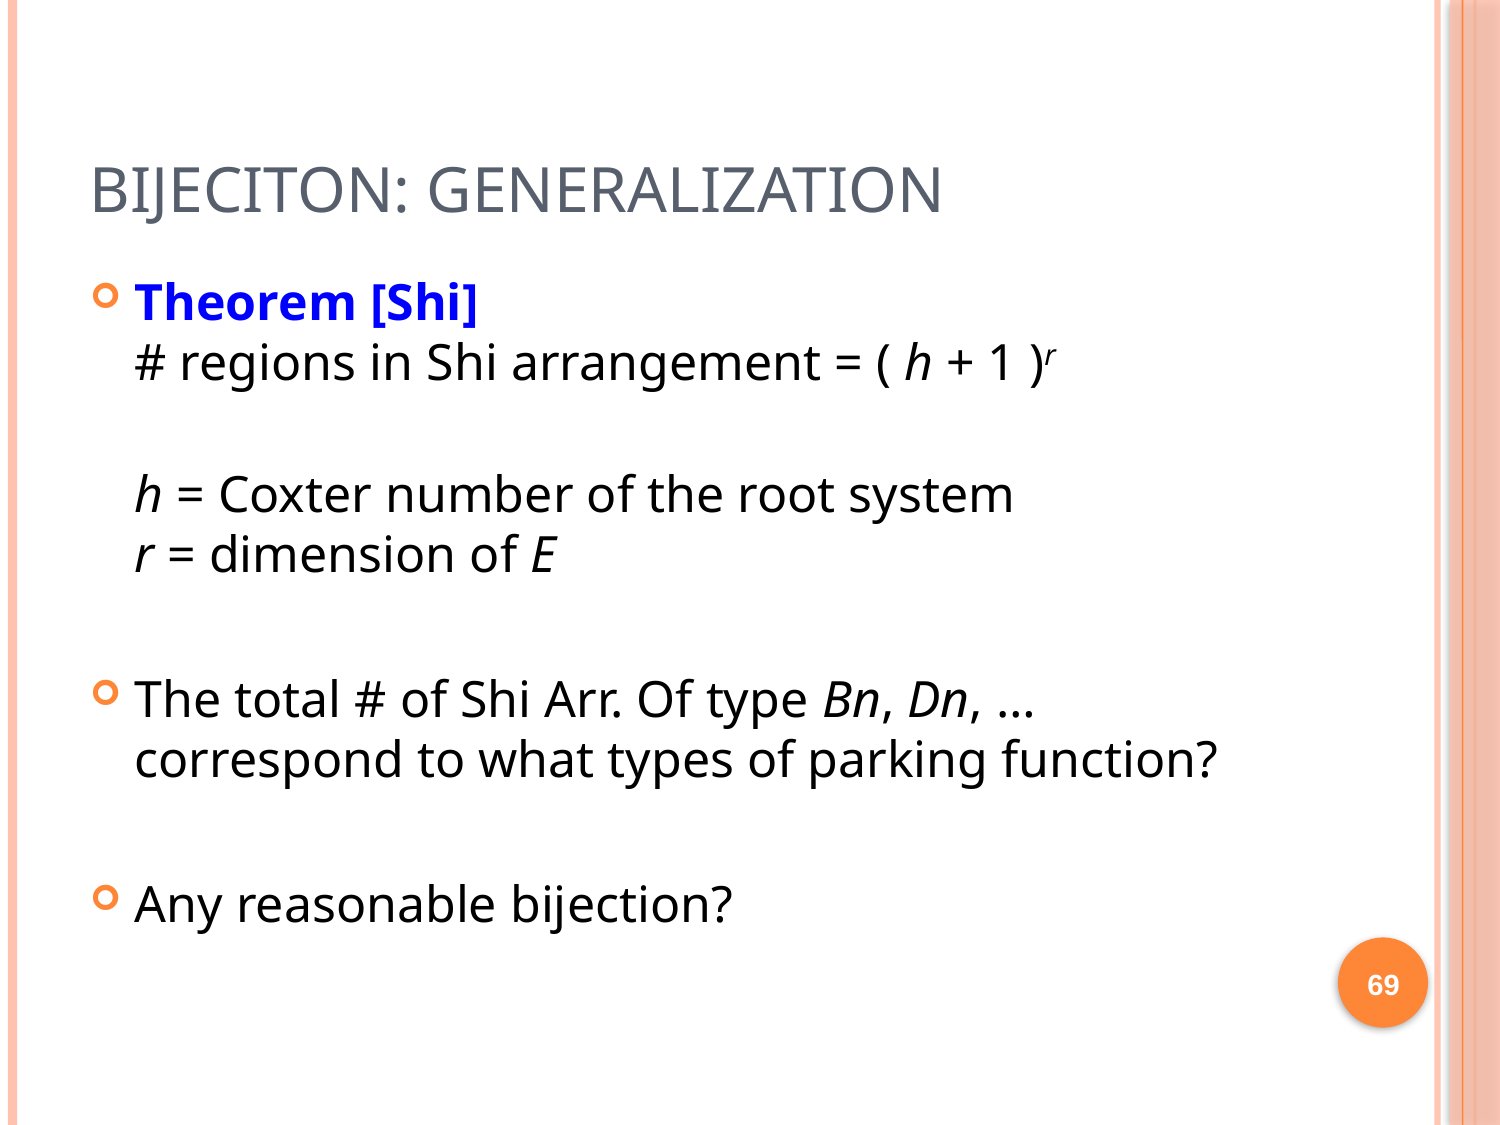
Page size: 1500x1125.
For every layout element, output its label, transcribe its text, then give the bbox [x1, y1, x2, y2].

list Theorem [Shi] # regions in Shi arrangement = ( h + 1 )r h = Coxter number of the root system r = dimension of E The total # of Shi Arr. Of type Bn, Dn, … correspond to what types of parking function? Any reasonable bijection? [74, 262, 1301, 1063]
title Bijeciton: Generalization [75, 45, 1300, 233]
slide_number 69 [1333, 940, 1434, 1026]
